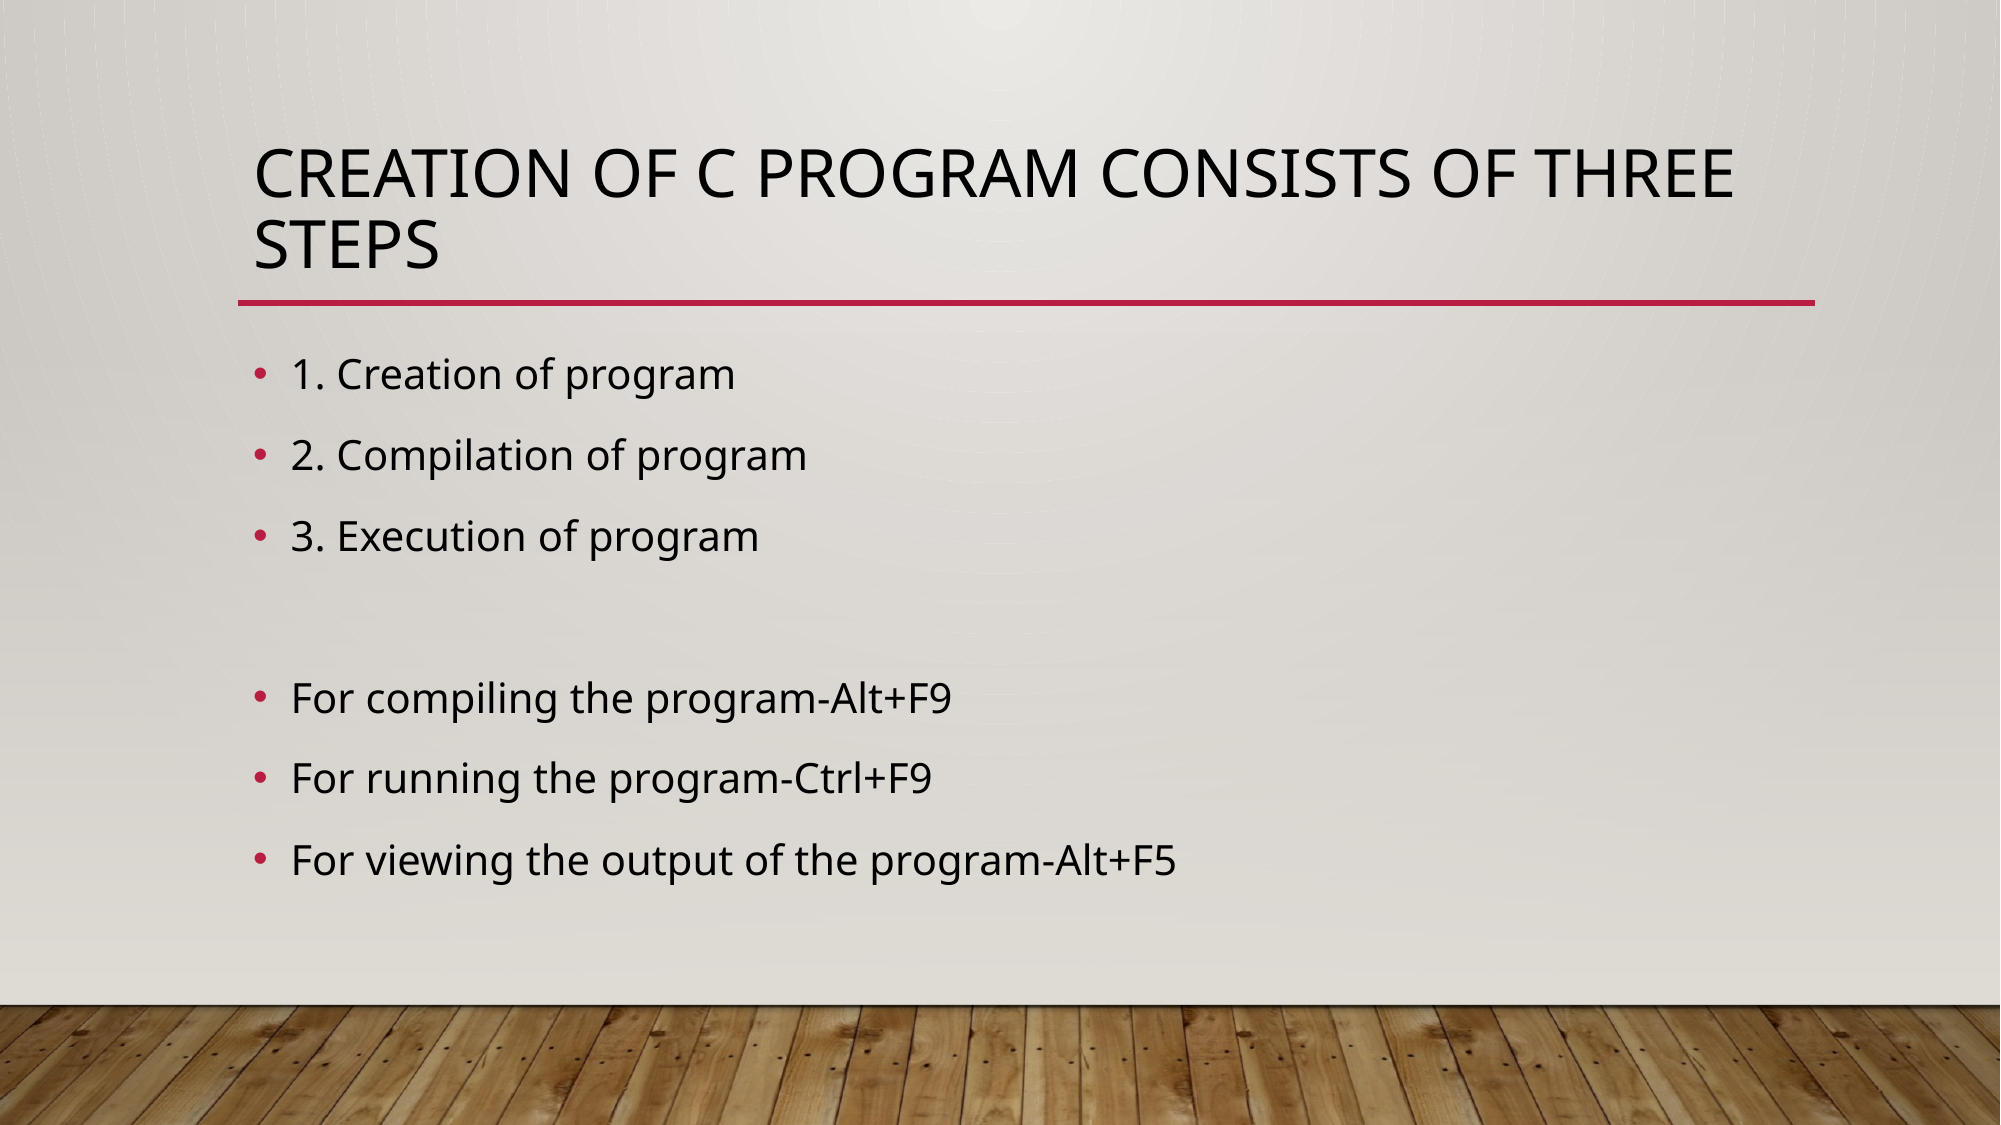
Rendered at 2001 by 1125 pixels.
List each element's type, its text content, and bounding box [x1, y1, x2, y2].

list 1. Creation of program 2. Compilation of program 3. Execution of program For compiling the program-Alt+F9 For running the program-Ctrl+F9 For viewing the output of the program-Alt+F5 [238, 330, 1814, 897]
picture [0, 1005, 2000, 1125]
title Creation of C program consists of three steps [238, 131, 1814, 305]
